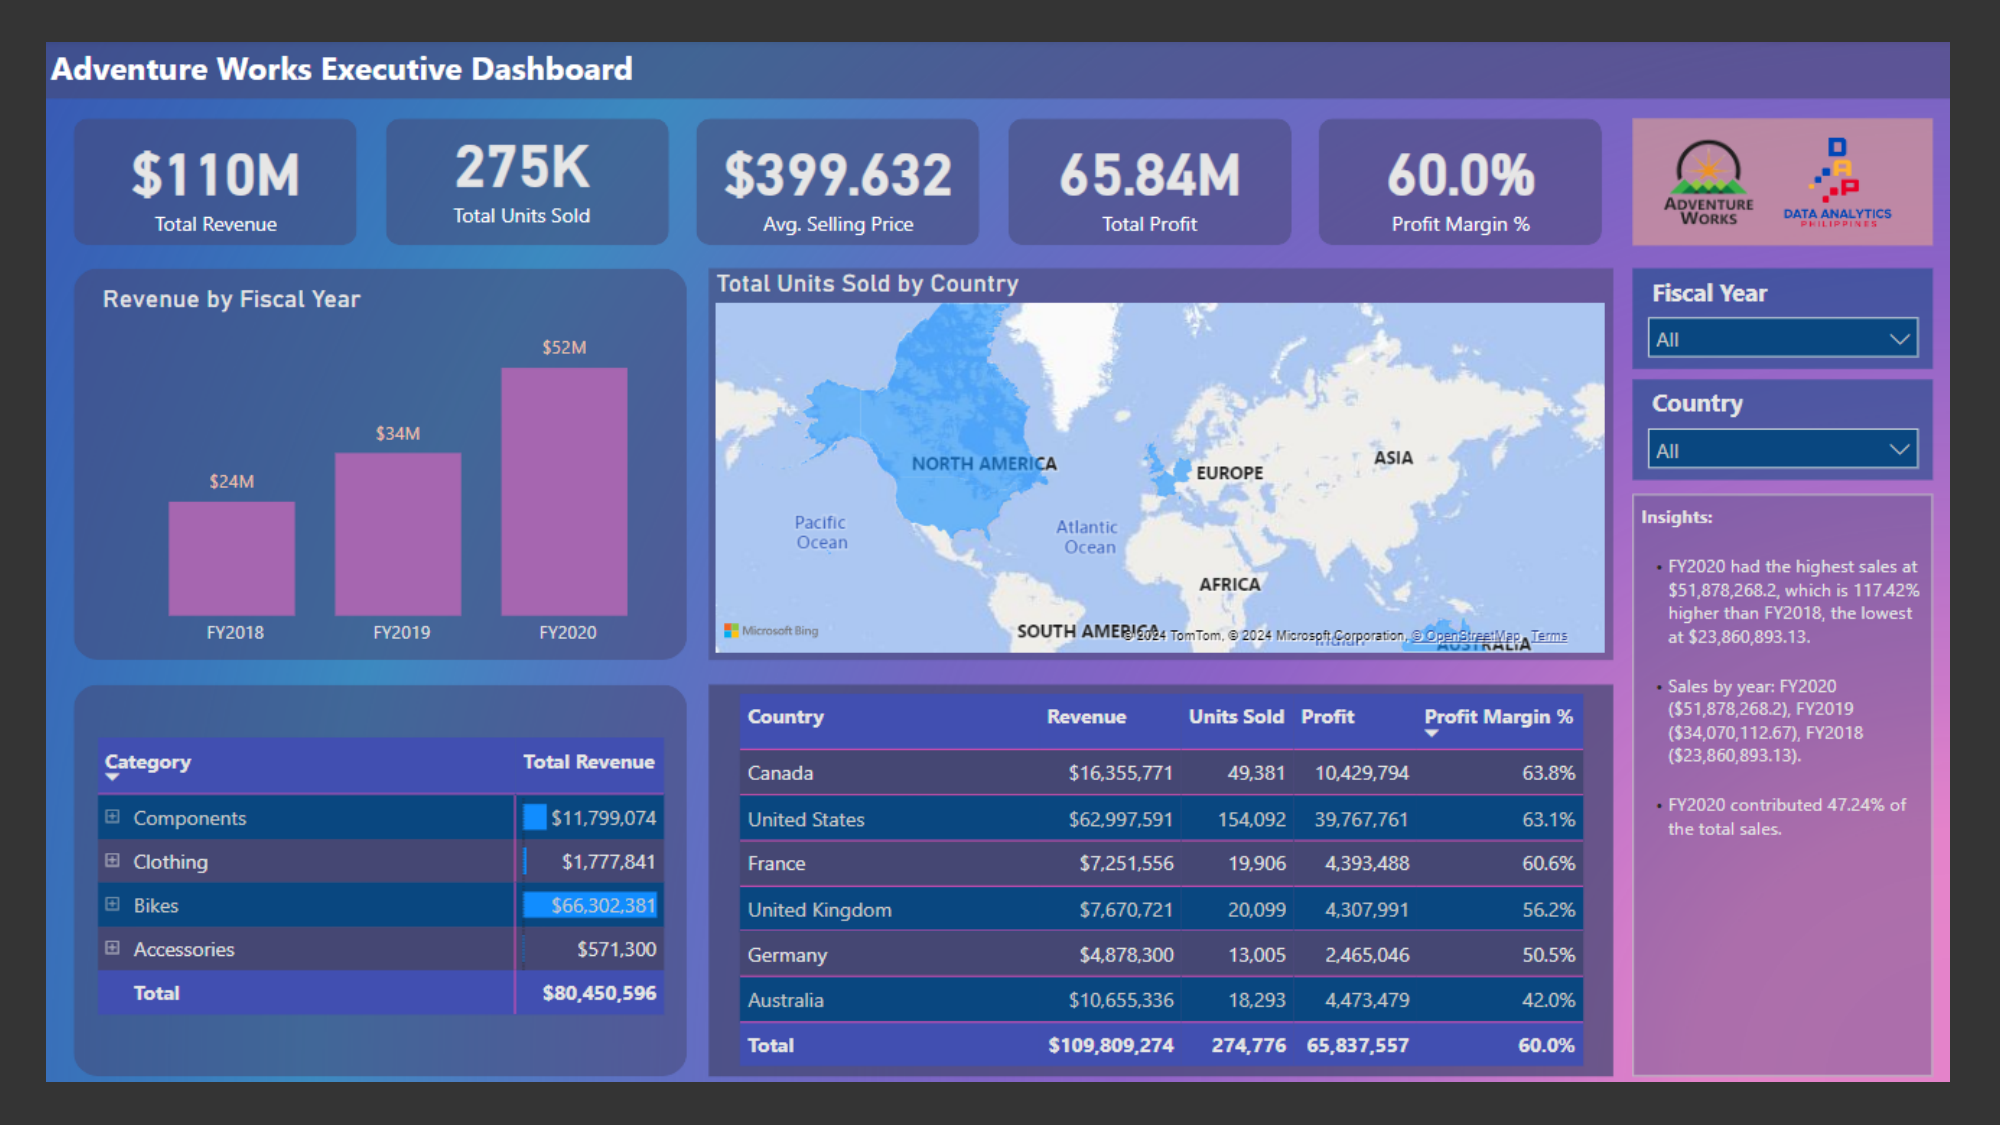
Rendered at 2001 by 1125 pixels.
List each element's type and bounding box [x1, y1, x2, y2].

picture [46, 42, 1950, 1082]
